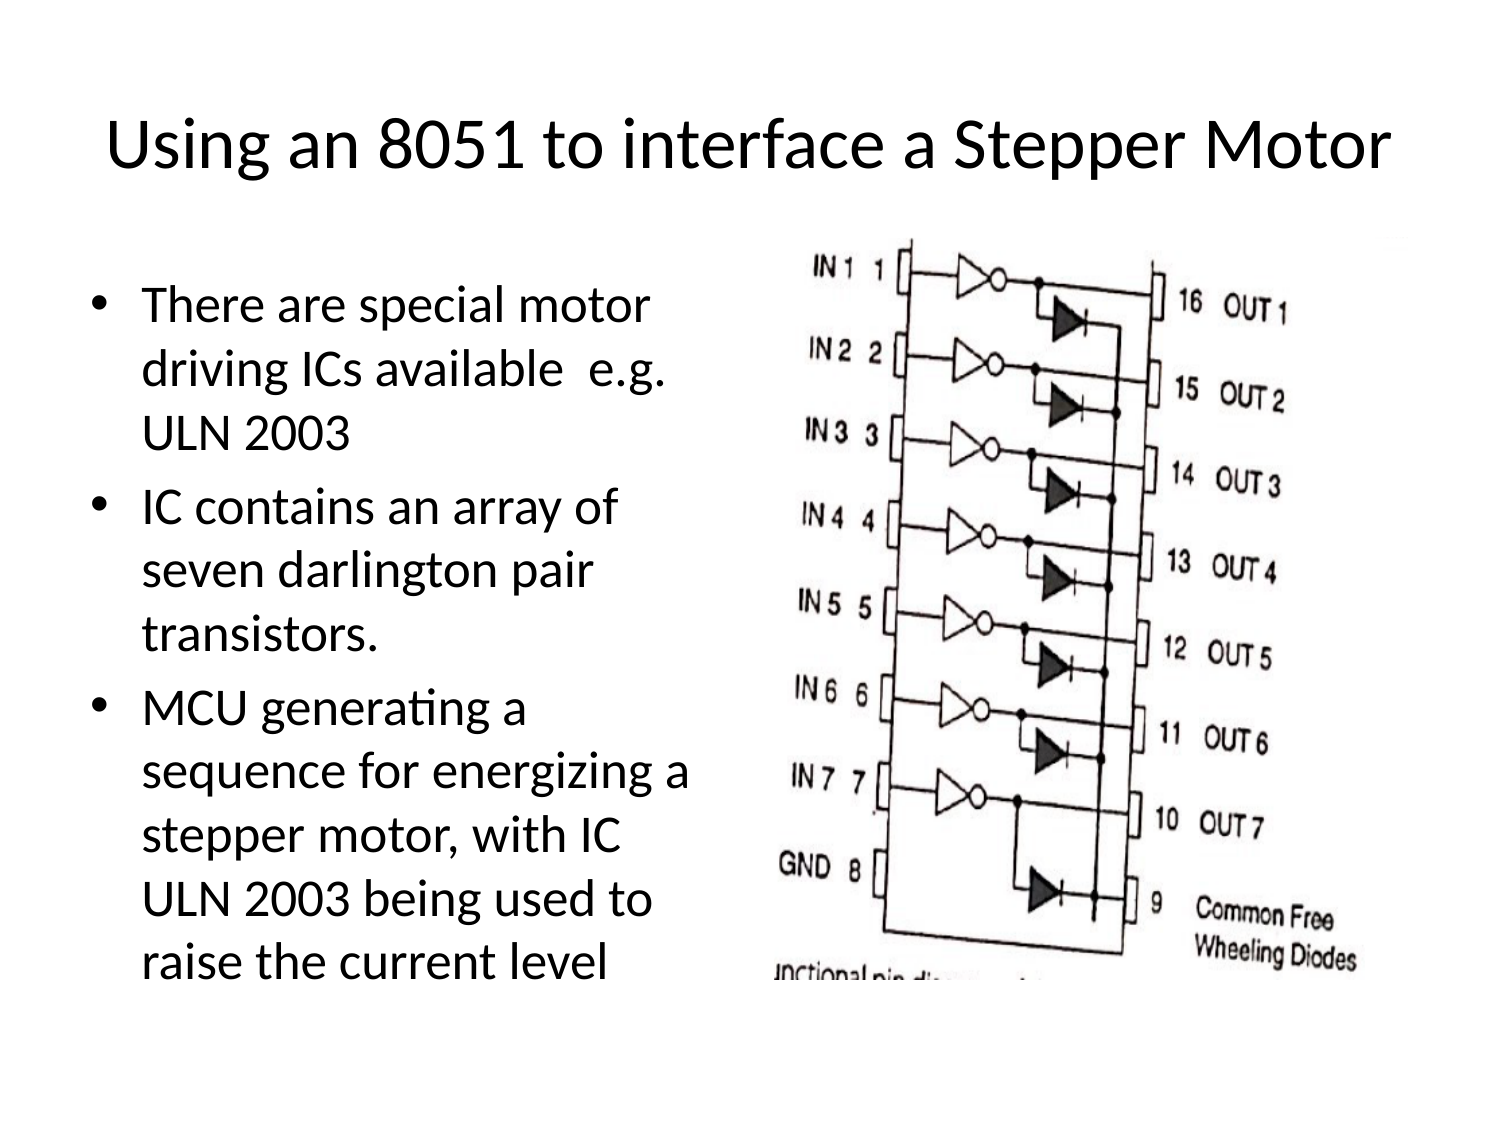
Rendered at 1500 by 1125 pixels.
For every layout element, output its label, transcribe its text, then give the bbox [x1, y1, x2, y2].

title Using an 8051 to interface a Stepper Motor [75, 45, 1425, 233]
list There are special motor driving ICs available e.g. ULN 2003 IC contains an array of seven darlington pair transistors. MCU generating a sequence for energizing a stepper motor, with IC ULN 2003 being used to raise the current level [75, 262, 738, 1005]
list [774, 237, 1408, 981]
